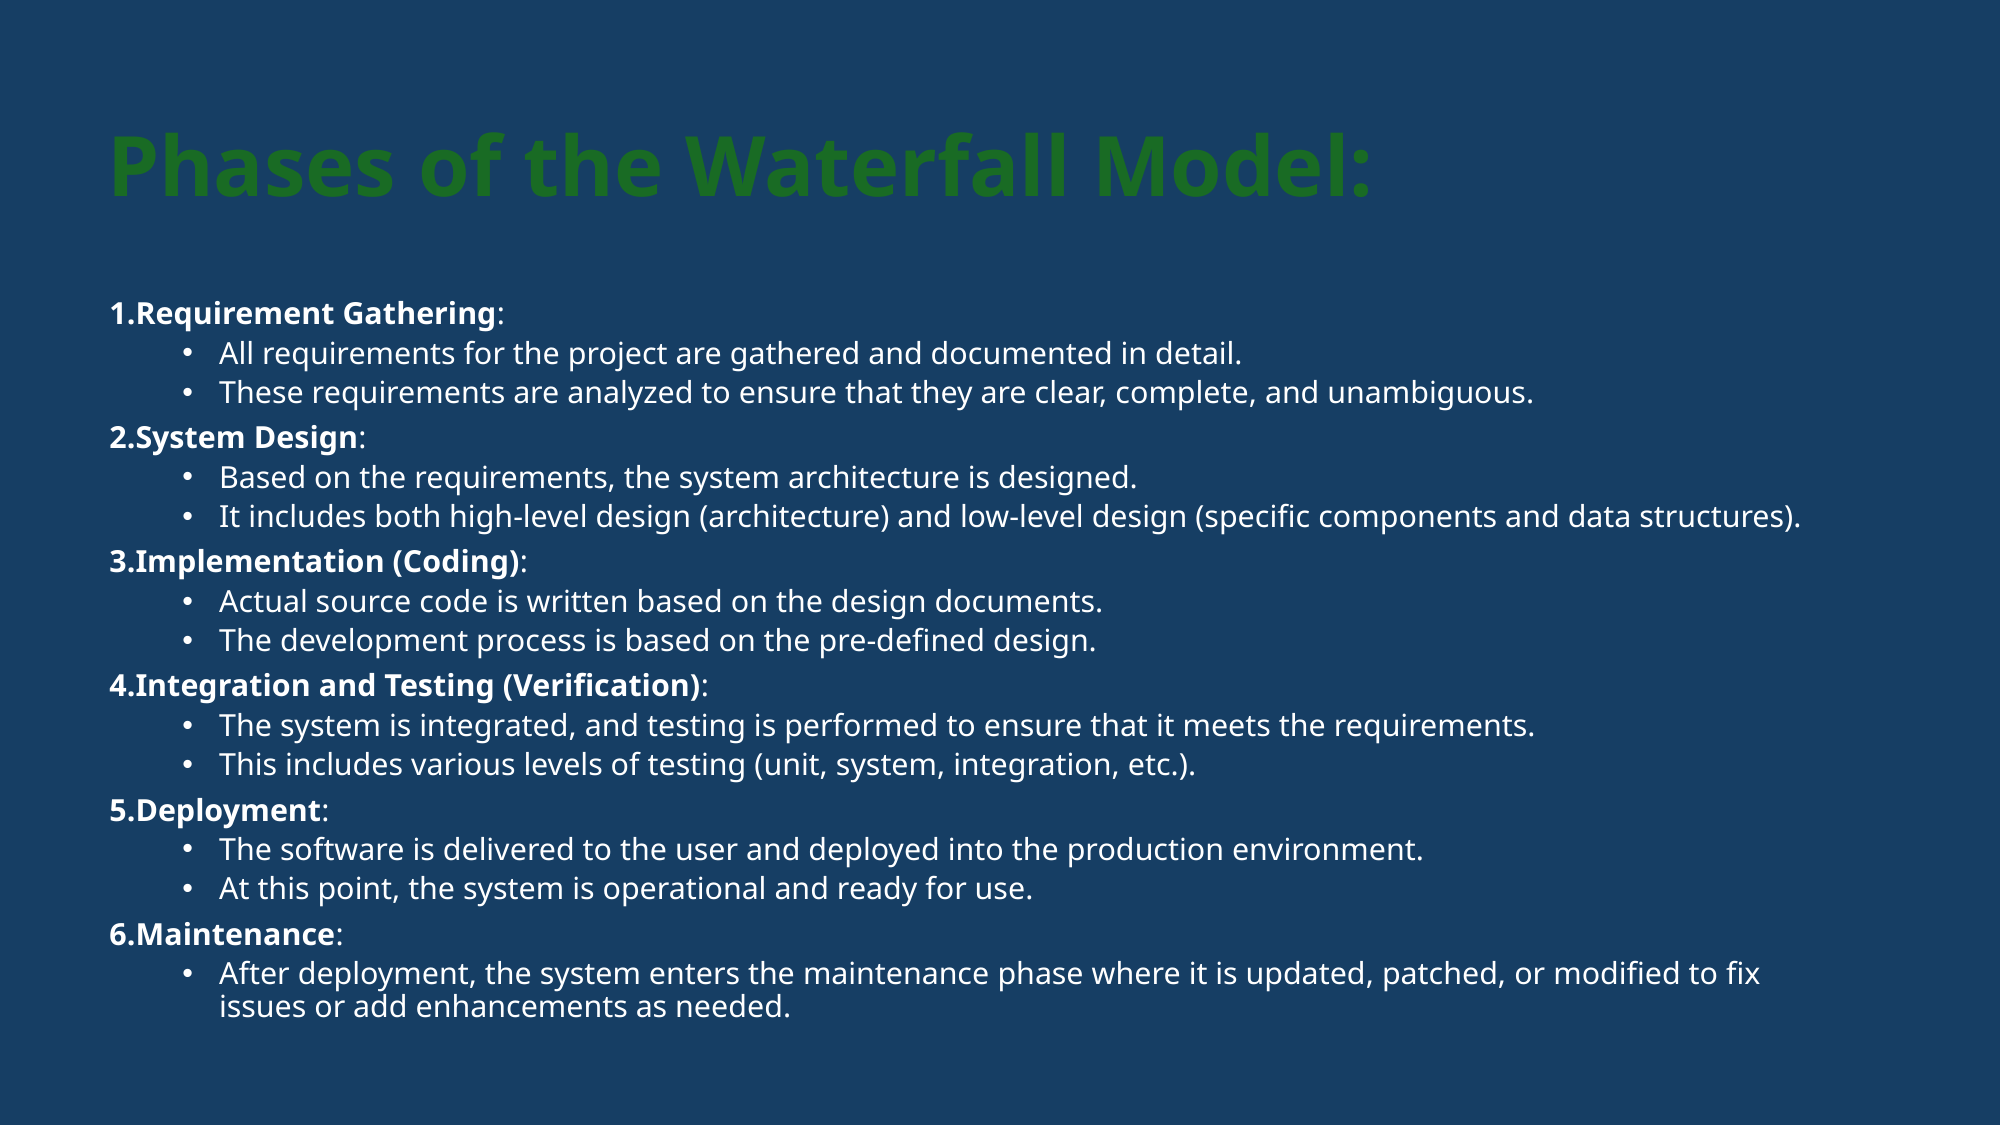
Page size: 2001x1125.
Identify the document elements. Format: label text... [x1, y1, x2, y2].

list 1.Requirement Gathering: All requirements for the project are gathered and documented in detail. These requirements are analyzed to ensure that they are clear, complete, and unambiguous. 2.System Design: Based on the requirements, the system architecture is designed. It includes both high-level design (architecture) and low-level design (specific components and data structures). 3.Implementation (Coding): Actual source code is written based on the design documents. The development process is based on the pre-defined design. 4.Integration and Testing (Verification): The system is integrated, and testing is performed to ensure that it meets the requirements. This includes various levels of testing (unit, system, integration, etc.). 5.Deployment: The software is delivered to the user and deployed into the production environment. At this point, the system is operational and ready for use. 6.Maintenance: After deployment, the system enters the maintenance phase where it is updated, patched, or modified to fix issues or add enhancements as needed. [94, 235, 1820, 1039]
title Phases of the Waterfall Model: [92, 59, 1863, 280]
